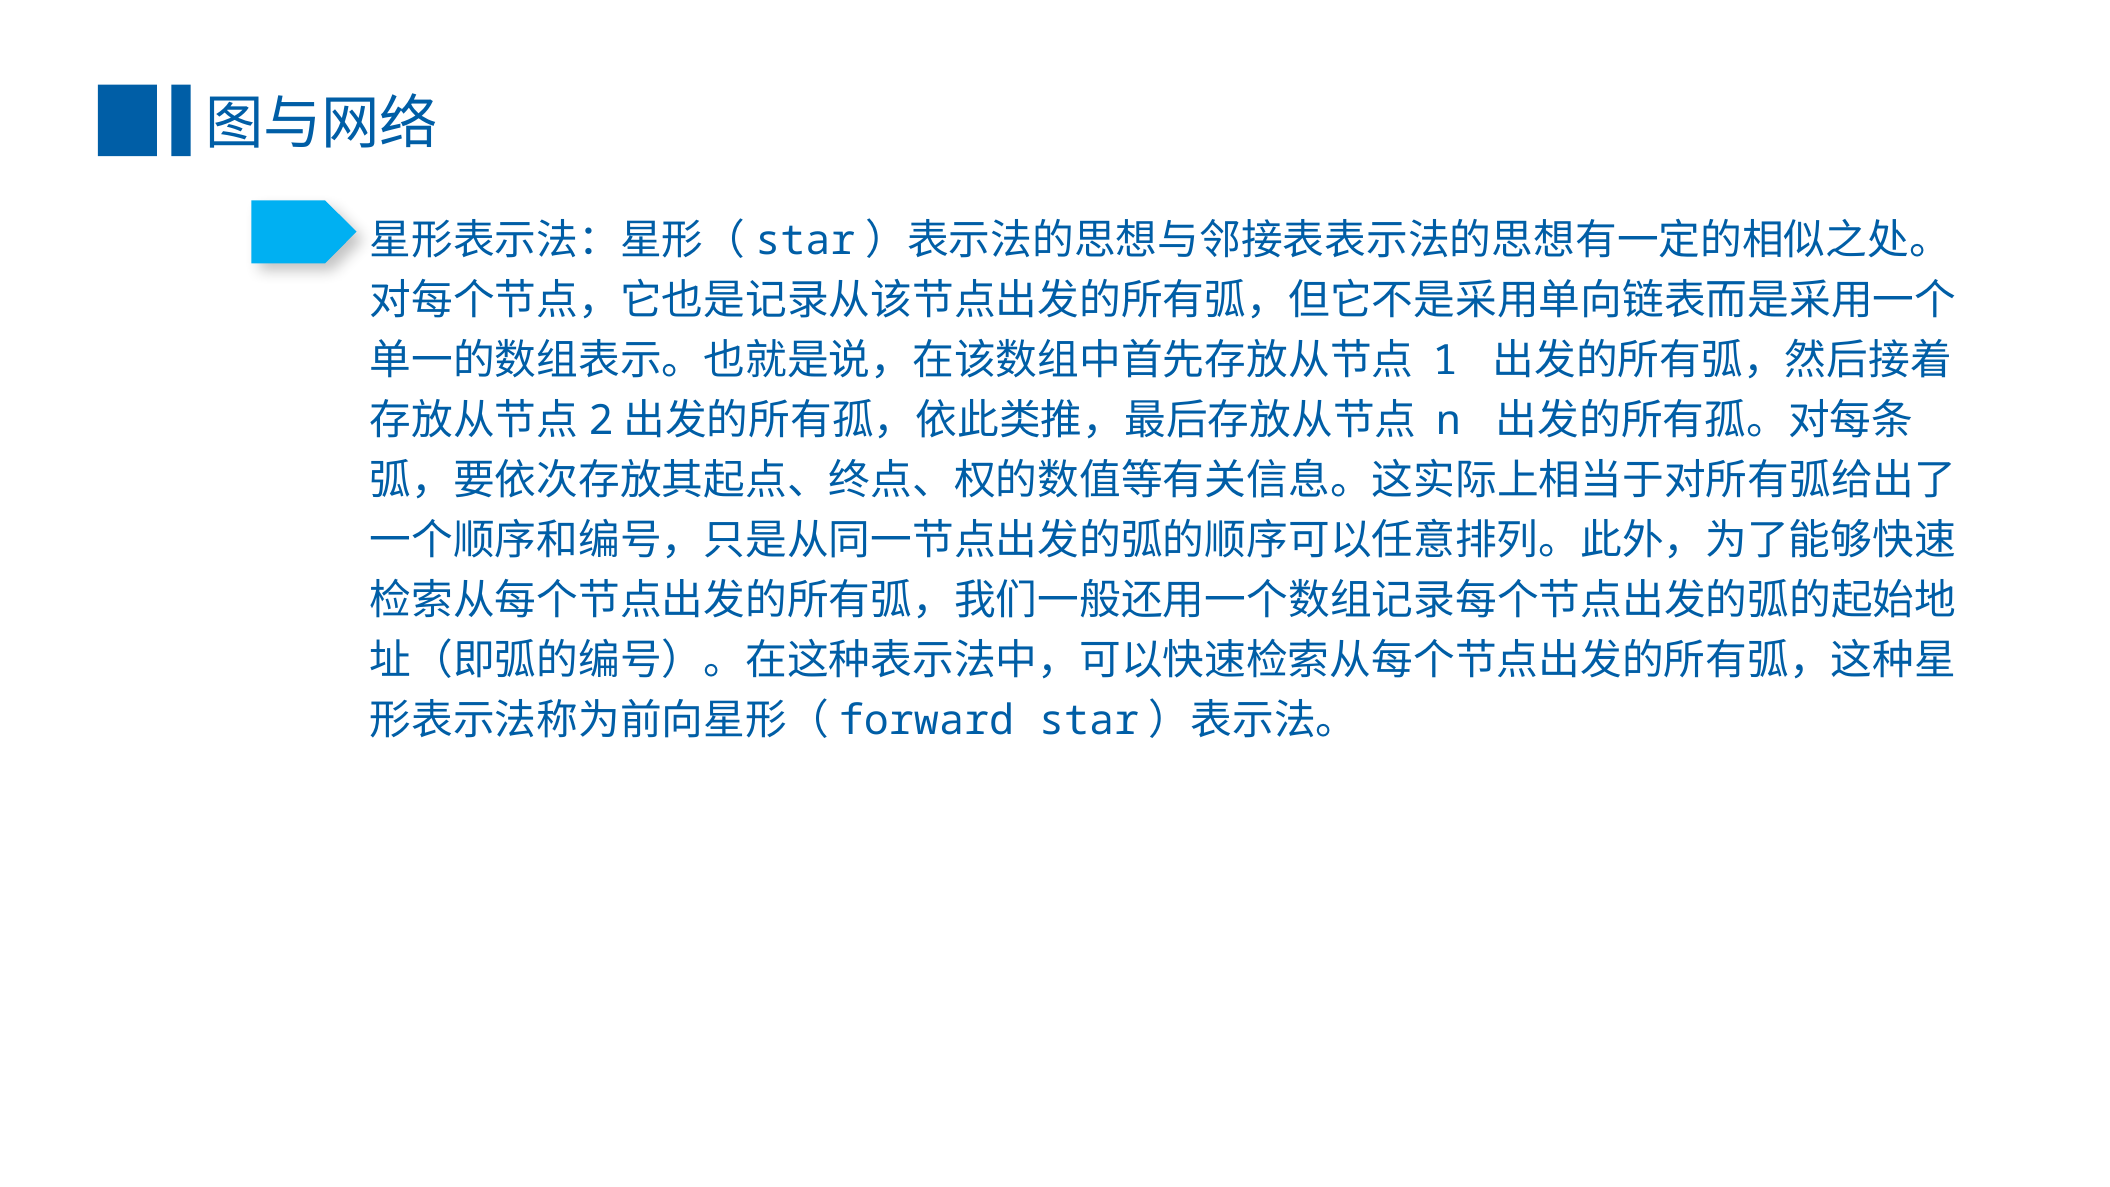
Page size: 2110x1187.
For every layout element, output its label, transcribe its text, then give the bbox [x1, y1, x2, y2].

text_box 星形表示法：星形（star）表示法的思想与邻接表表示法的思想有一定的相似之处。对每个节点，它也是记录从该节点出发的所有弧，但它不是采用单向链表而是采用一个单一的数组表示。也就是说，在该数组中首先存放从节点 1 出发的所有弧，然后接着存放从节点2出发的所有孤，依此类推，最后存放从节点 n 出发的所有孤。对每条弧，要依次存放其起点、终点、权的数值等有关信息。这实际上相当于对所有弧给出了一个顺序和编号，只是从同一节点出发的弧的顺序可以任意排列。此外，为了能够快速检索从每个节点出发的所有弧，我们一般还用一个数组记录每个节点出发的弧的起始地址（即弧的编号）。在这种表示法中，可以快速检索从每个节点出发的所有弧，这种星形表示法称为前向星形（forward star）表示法。 [353, 194, 2000, 751]
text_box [97, 77, 986, 164]
text_box [250, 199, 353, 265]
